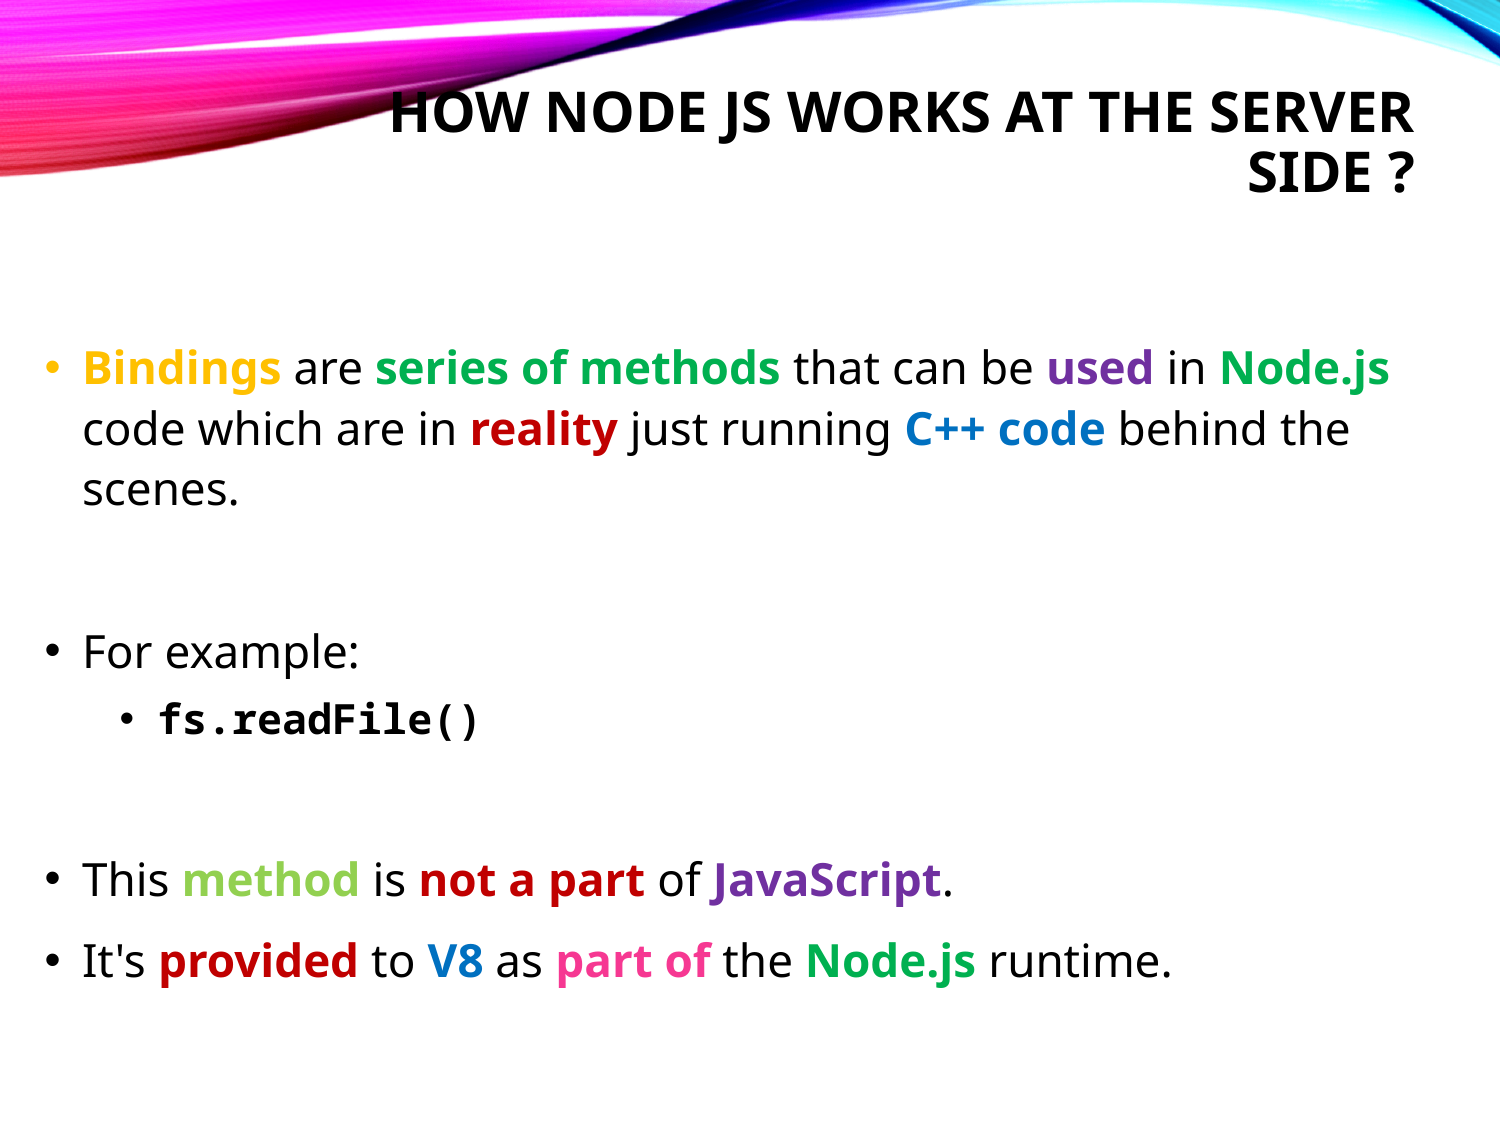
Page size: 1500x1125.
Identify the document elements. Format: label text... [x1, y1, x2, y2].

title How node js works at the server side ? [301, 38, 1431, 250]
picture [0, 0, 1500, 178]
list Bindings are series of methods that can be used in Node.js code which are in reality just running C++ code behind the scenes. For example: fs.readFile() This method is not a part of JavaScript. It's provided to V8 as part of the Node.js runtime. [29, 250, 1475, 1111]
